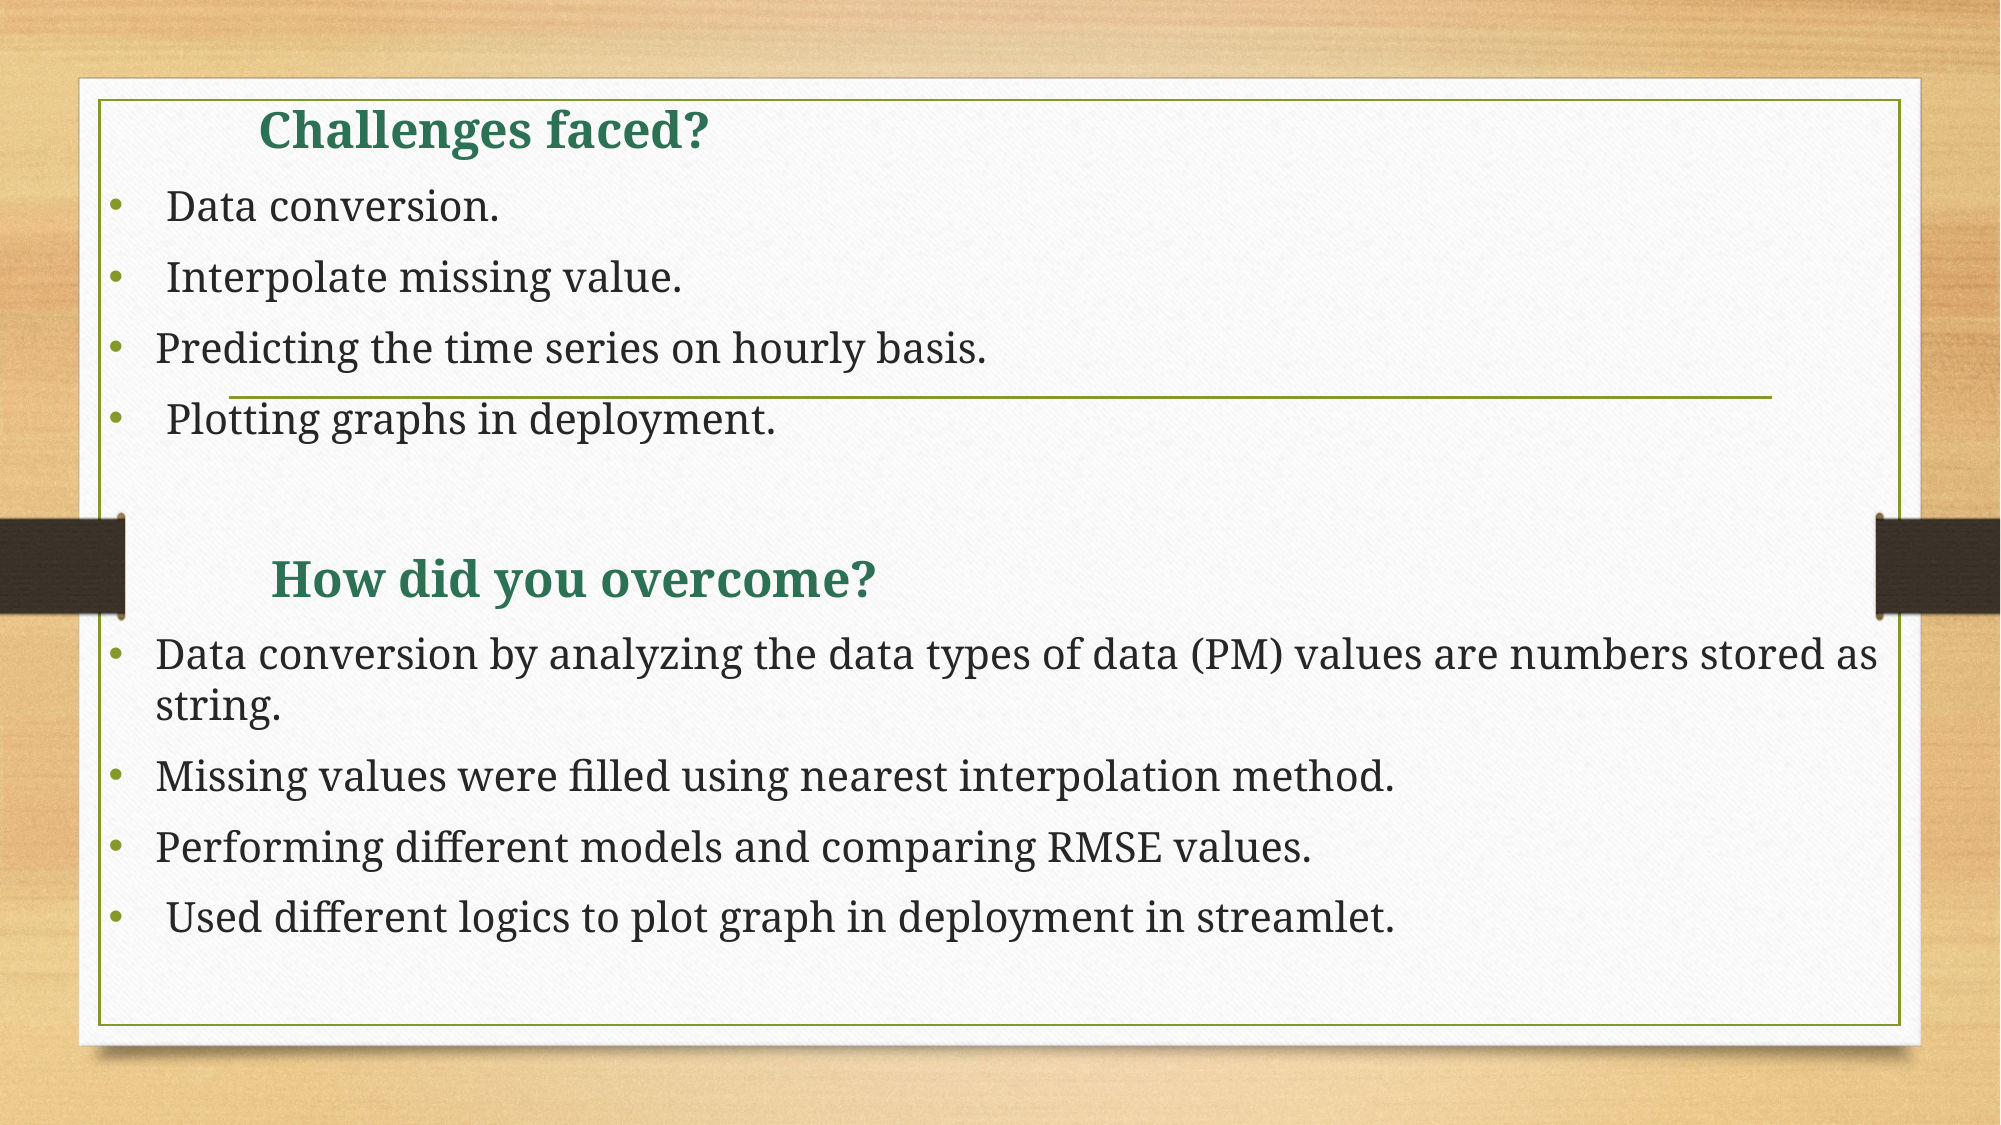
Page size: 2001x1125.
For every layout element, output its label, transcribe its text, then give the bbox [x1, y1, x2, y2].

picture [0, 0, 2001, 1125]
list Challenges faced? Data conversion. Interpolate missing value. Predicting the time series on hourly basis. Plotting graphs in deployment. How did you overcome? Data conversion by analyzing the data types of data (PM) values are numbers stored as string. Missing values were filled using nearest interpolation method. Performing different models and comparing RMSE values. Used different logics to plot graph in deployment in streamlet. [93, 91, 1909, 1040]
